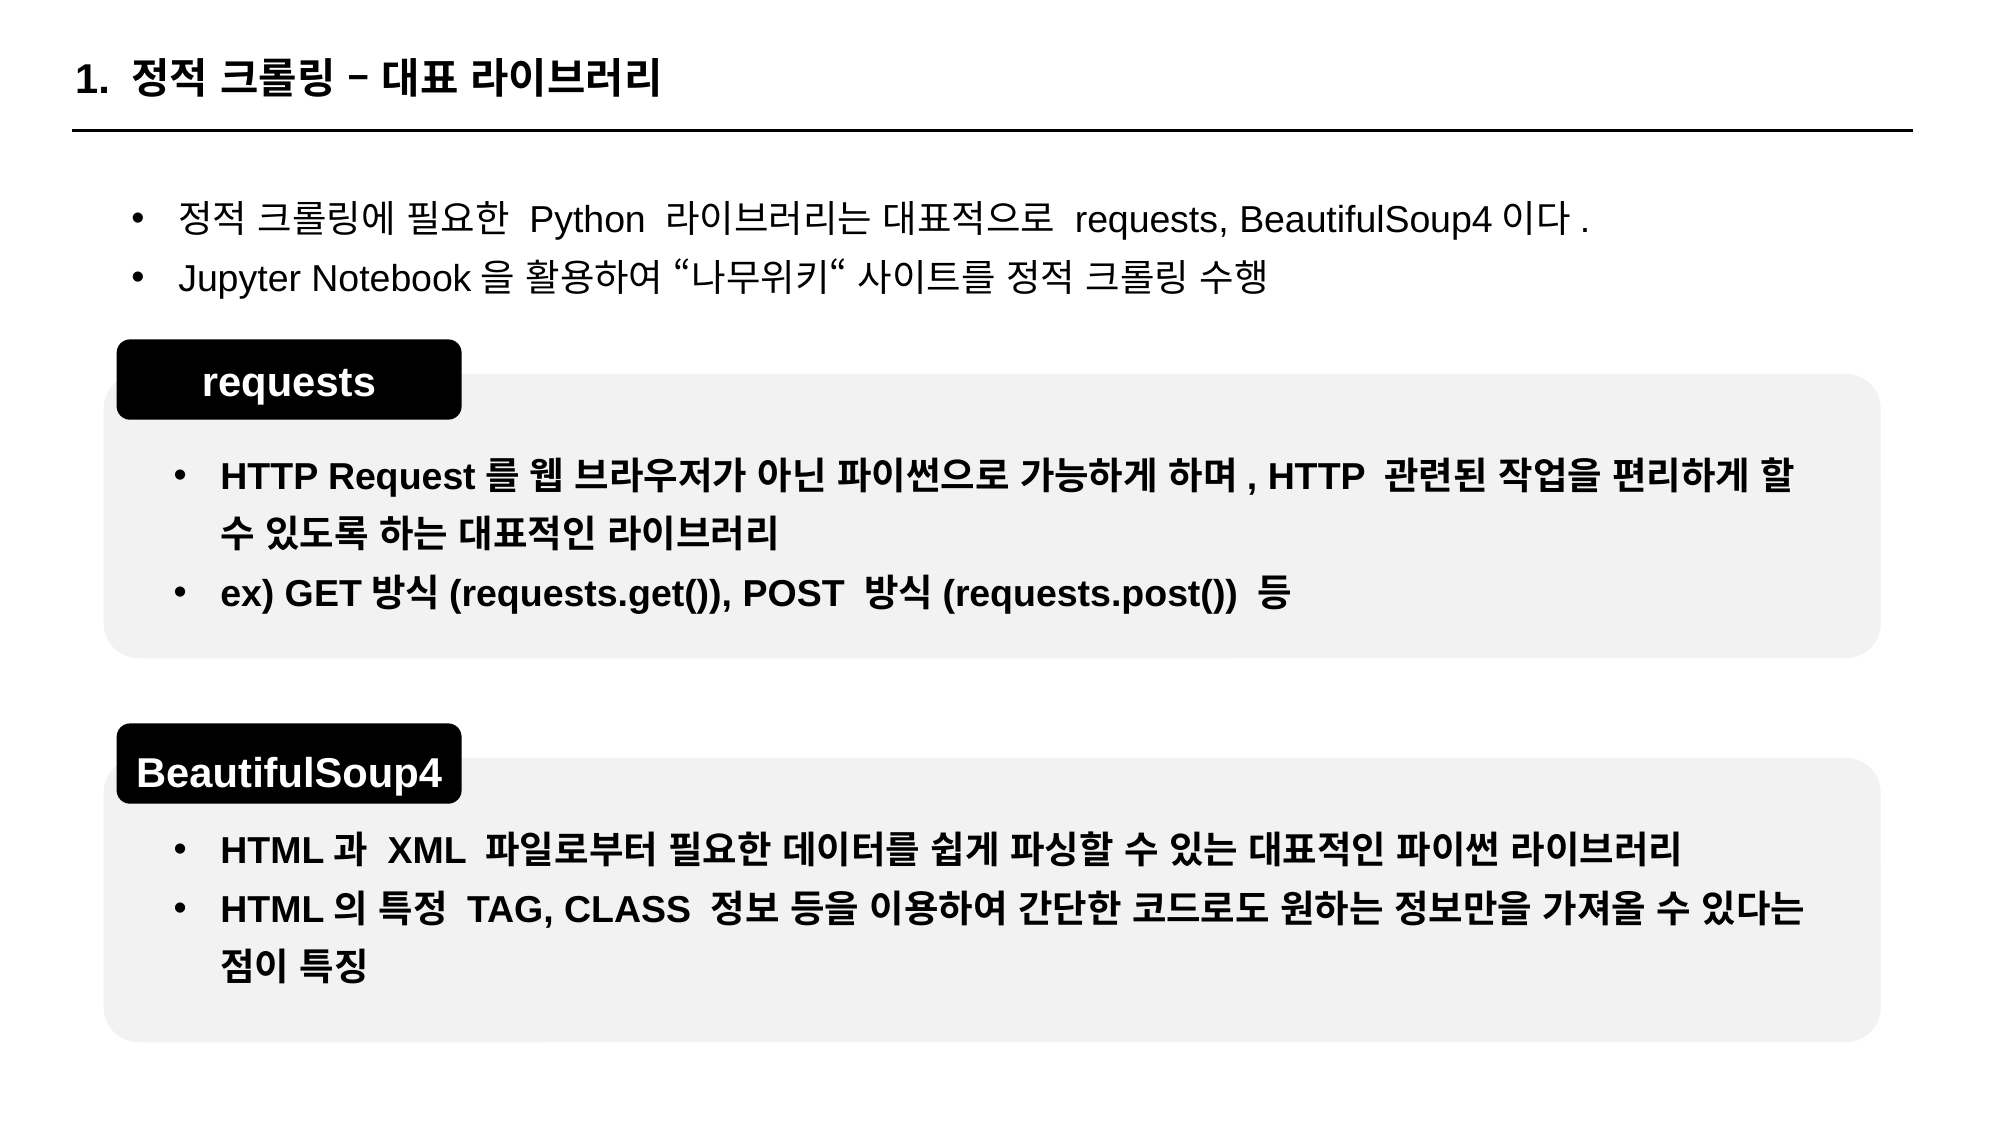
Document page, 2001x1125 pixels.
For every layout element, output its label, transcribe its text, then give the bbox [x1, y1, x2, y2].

text_box [102, 372, 1882, 660]
text_box BeautifulSoup4 [115, 722, 463, 805]
text_box HTML과 XML 파일로부터 필요한 데이터를 쉽게 파싱할 수 있는 대표적인 파이썬 라이브러리 HTML의 특정 TAG, CLASS 정보 등을 이용하여 간단한 코드로도 원하는 정보만을 가져올 수 있다는 점이 특징 [158, 805, 1826, 996]
text_box HTTP Request를 웹 브라우저가 아닌 파이썬으로 가능하게 하며, HTTP 관련된 작업을 편리하게 할 수 있도록 하는 대표적인 라이브러리 ex) GET방식(requests.get()), POST 방식(requests.post()) 등 [158, 430, 1826, 621]
text_box [102, 756, 1882, 1044]
text_box 정적 크롤링에 필요한 Python 라이브러리는 대표적으로 requests, BeautifulSoup4이다. Jupyter Notebook을 활용하여 “나무위키“ 사이트를 정적 크롤링 수행 [116, 174, 1868, 306]
text_box requests [115, 338, 463, 421]
text_box 1. 정적 크롤링 – 대표 라이브러리 [60, 44, 1750, 110]
